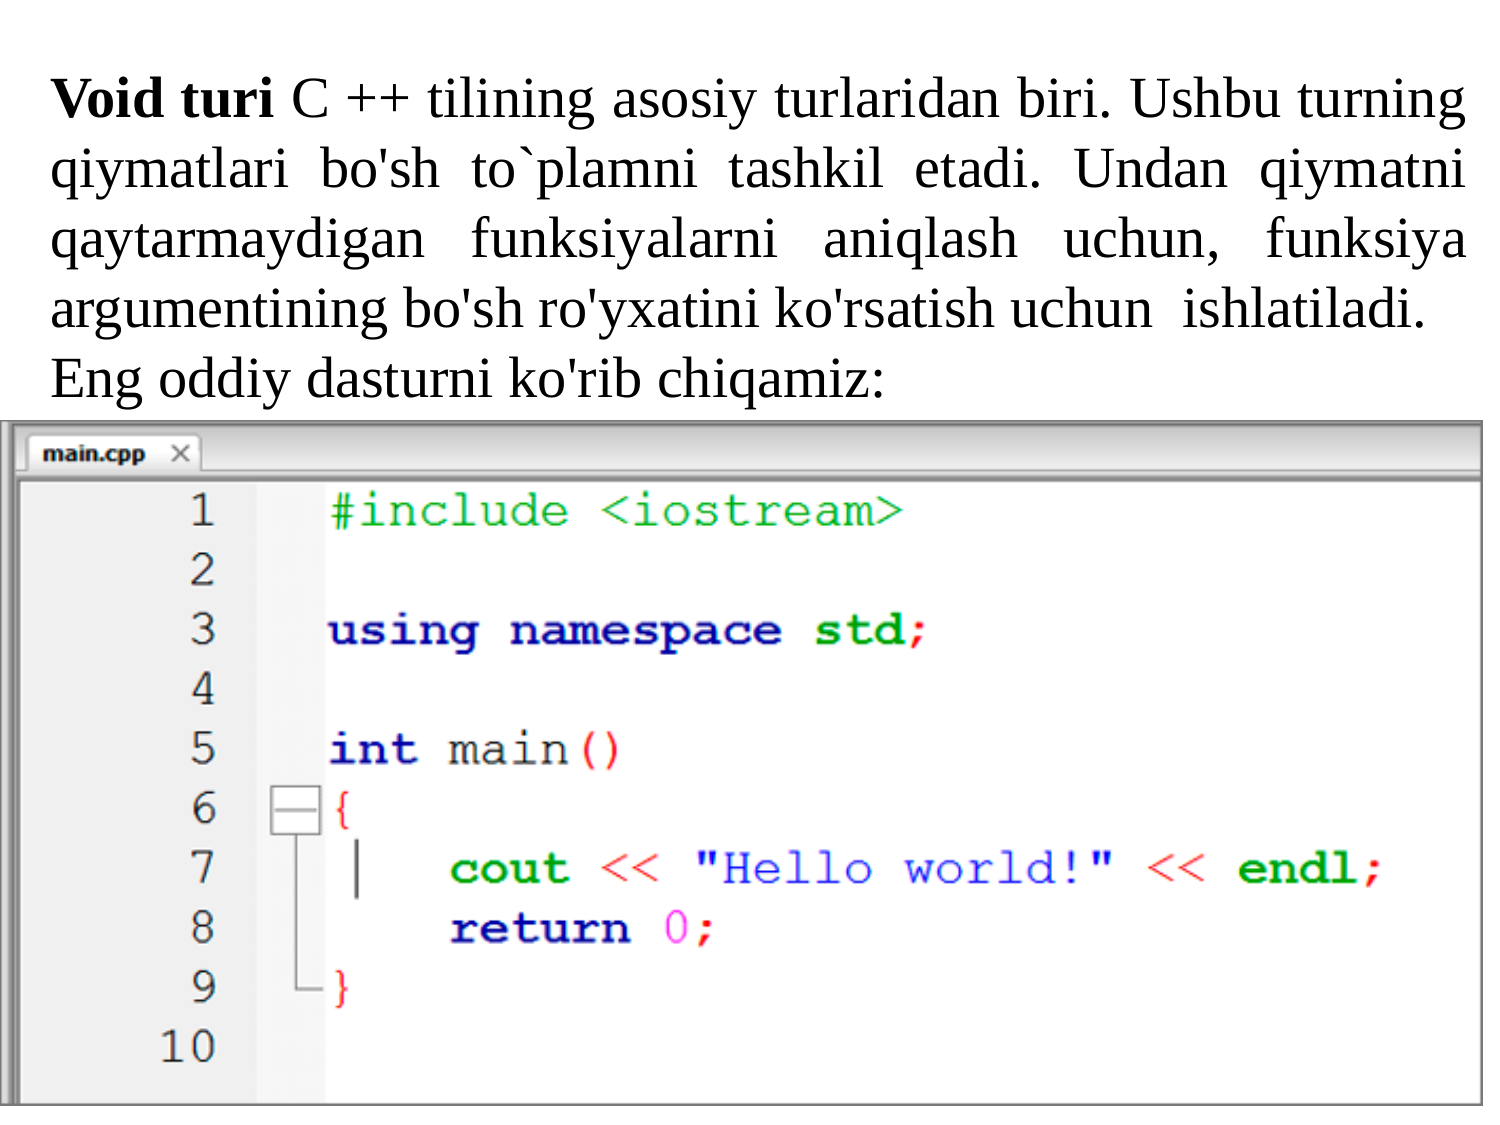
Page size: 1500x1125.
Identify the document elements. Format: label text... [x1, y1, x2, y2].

picture [0, 420, 1483, 1107]
text_box Void turi C ++ tilining asosiy turlaridan biri. Ushbu turning qiymatlari bo'sh to`plamni tashkil etadi. Undan qiymatni qaytarmaydigan funksiyalarni aniqlash uchun, funksiya argumentining bo'sh ro'yxatini ko'rsatish uchun ishlatiladi. Eng oddiy dasturni ko'rib chiqamiz: [35, 52, 1483, 417]
